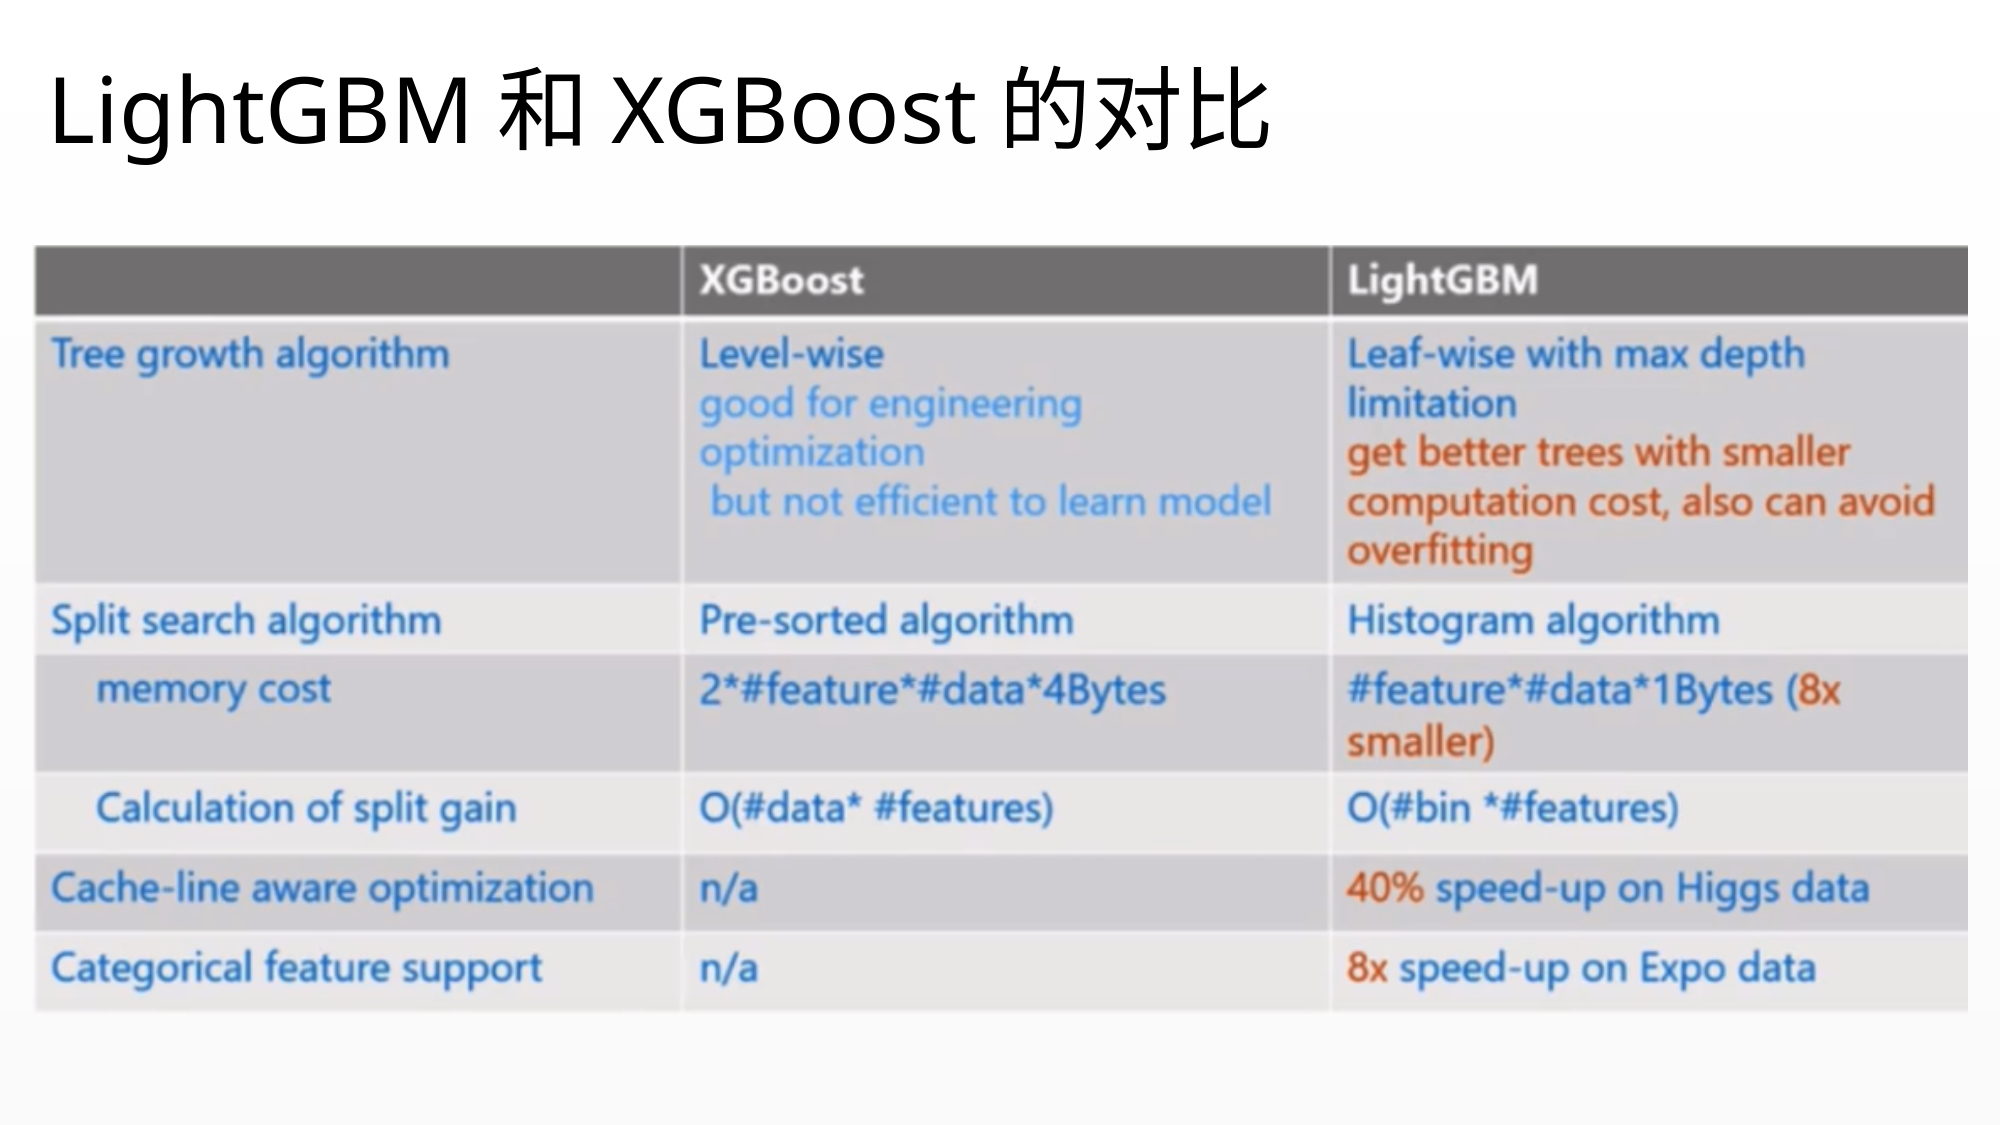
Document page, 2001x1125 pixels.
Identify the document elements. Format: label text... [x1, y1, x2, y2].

picture [32, 245, 1968, 1014]
title LightGBM和XGBoost的对比 [32, 48, 1666, 180]
